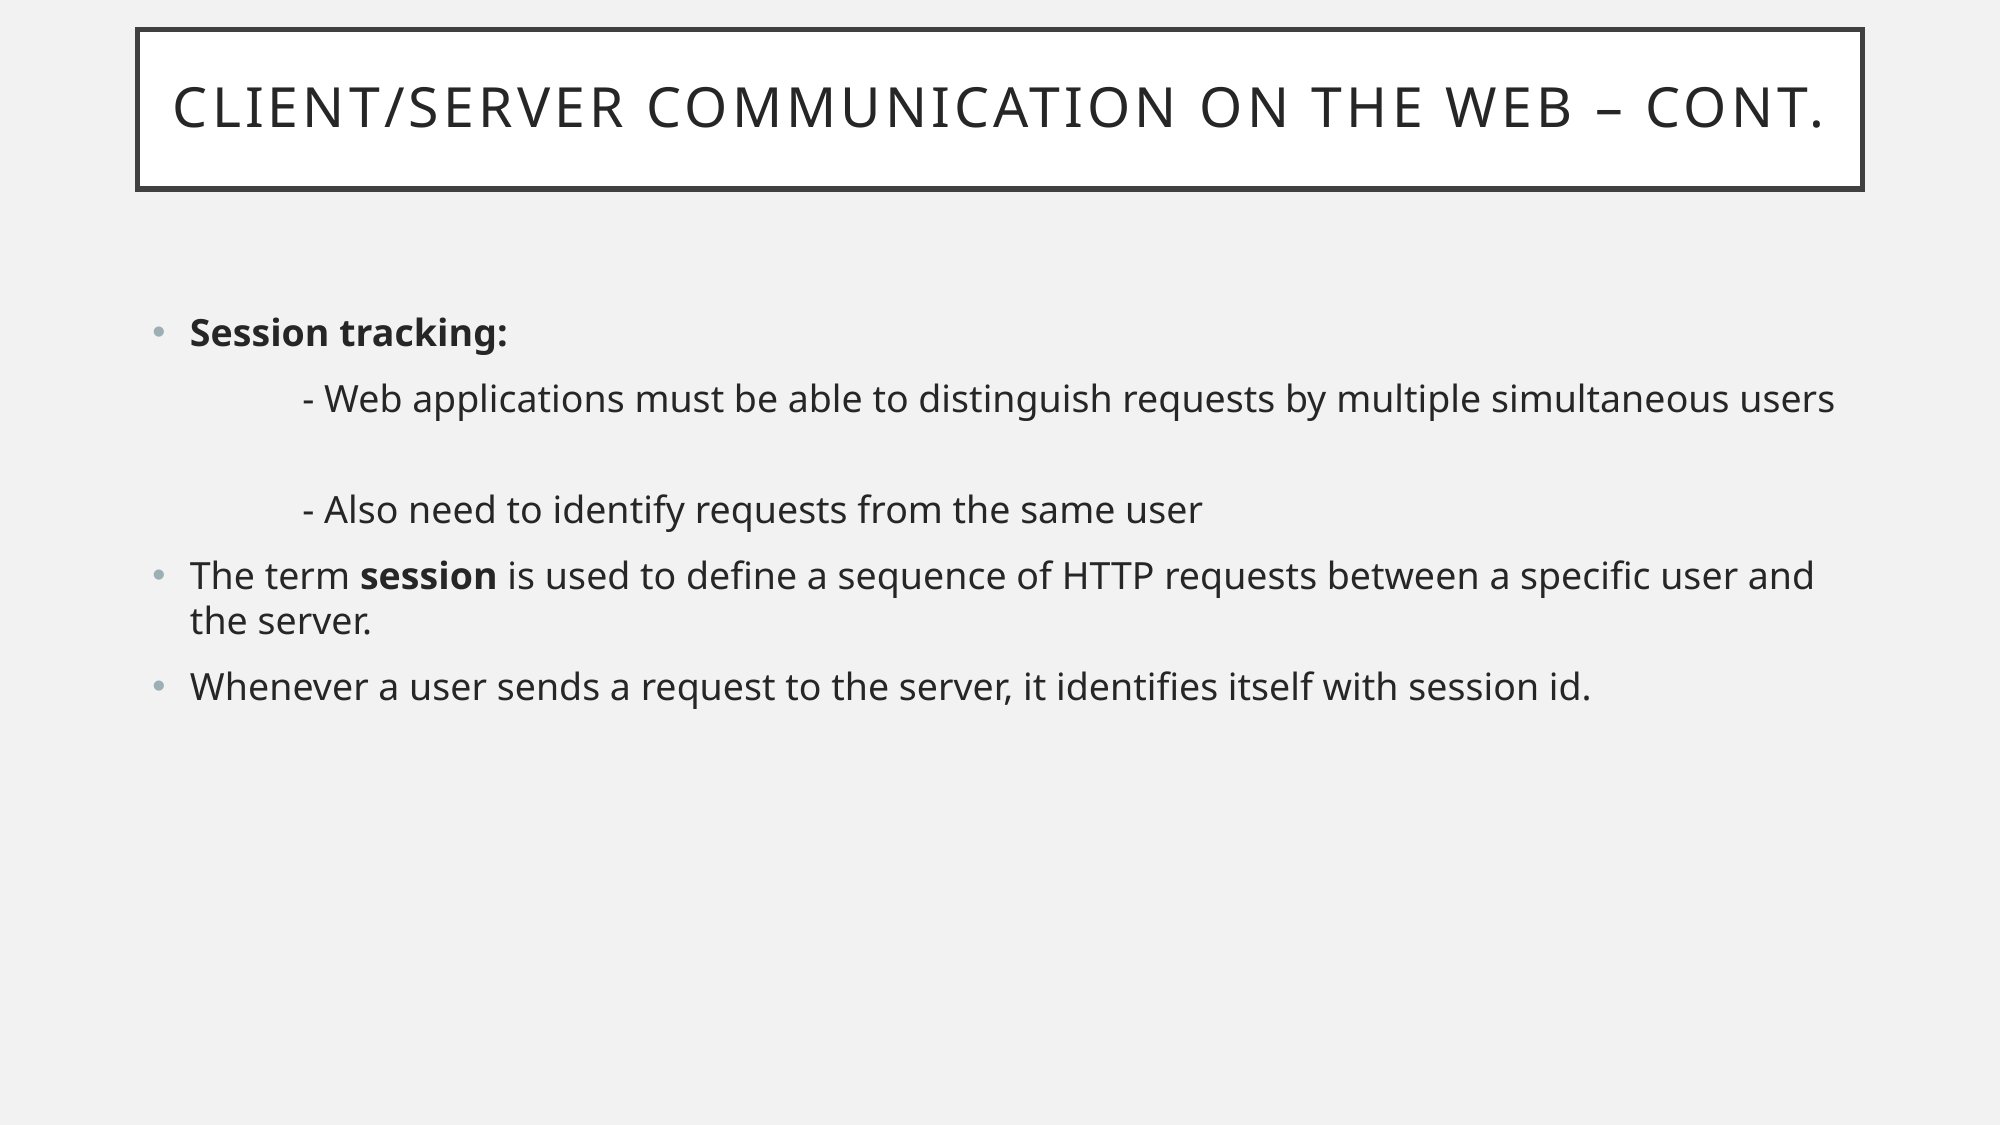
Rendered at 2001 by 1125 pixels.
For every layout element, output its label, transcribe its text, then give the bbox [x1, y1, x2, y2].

title Client/server communication on the web – cont. [135, 27, 1865, 192]
list Session tracking: - Web applications must be able to distinguish requests by multiple simultaneous users - Also need to identify requests from the same user The term session is used to define a sequence of HTTP requests between a specific user and the server. Whenever a user sends a request to the server, it identifies itself with session id. [137, 241, 1863, 911]
